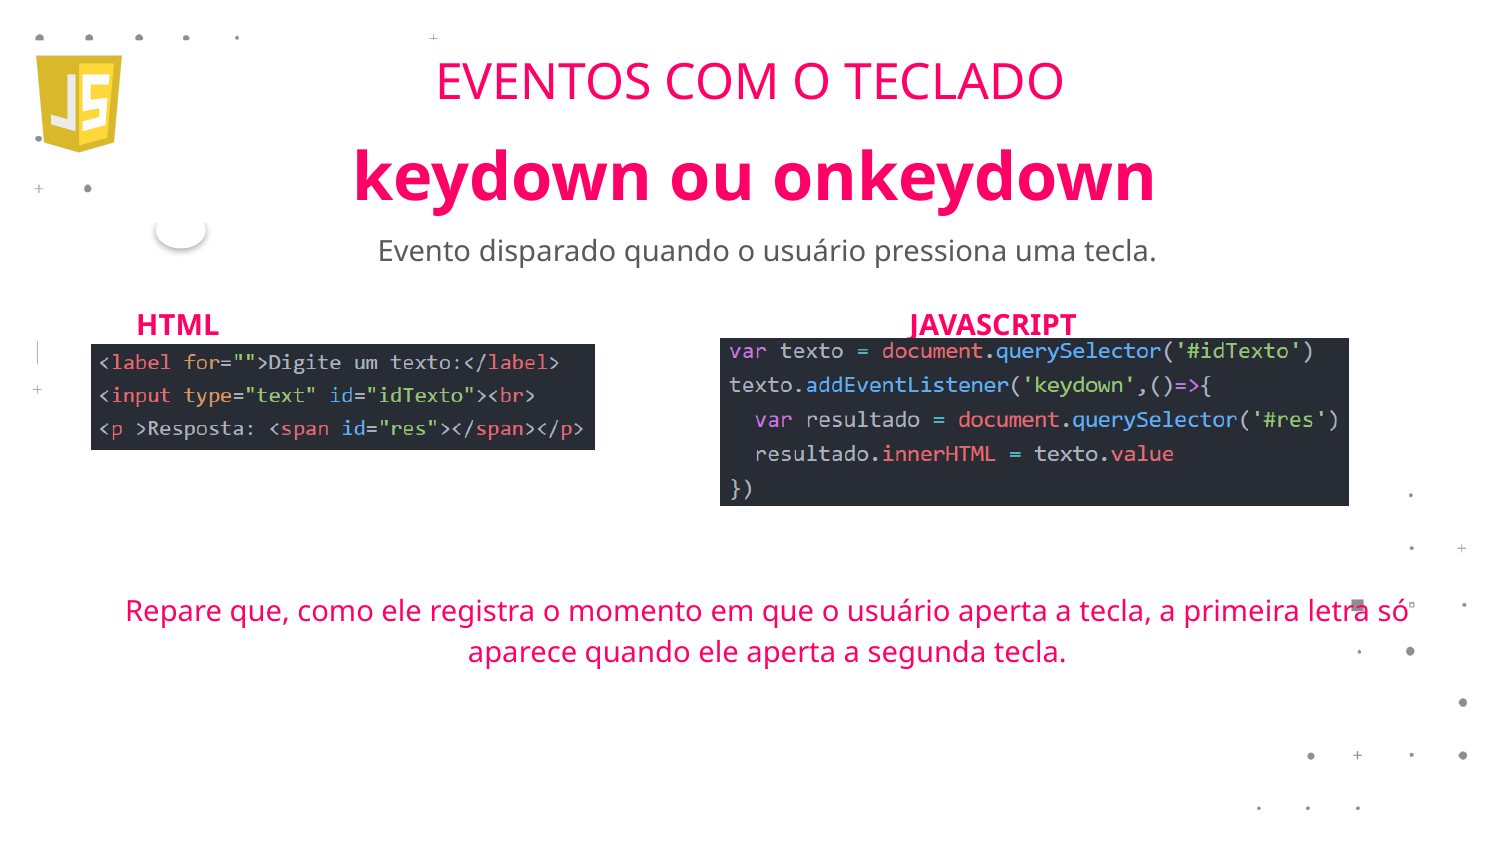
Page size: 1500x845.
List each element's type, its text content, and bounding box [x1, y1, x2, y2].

text_box EVENTOS COM O TECLADO [26, 40, 1474, 118]
text_box keydown ou onkeydown [127, 125, 1384, 223]
text_box HTML JAVASCRIPT [121, 304, 1474, 336]
picture [33, 34, 1467, 40]
text_box Evento disparado quando o usuário pressiona uma tecla. [91, 216, 1444, 277]
text_box Repare que, como ele registra o momento em que o usuário aperta a tecla, a primeira letra só aparece quando ele aperta a segunda tecla. [91, 574, 1444, 680]
picture [0, 50, 1467, 810]
